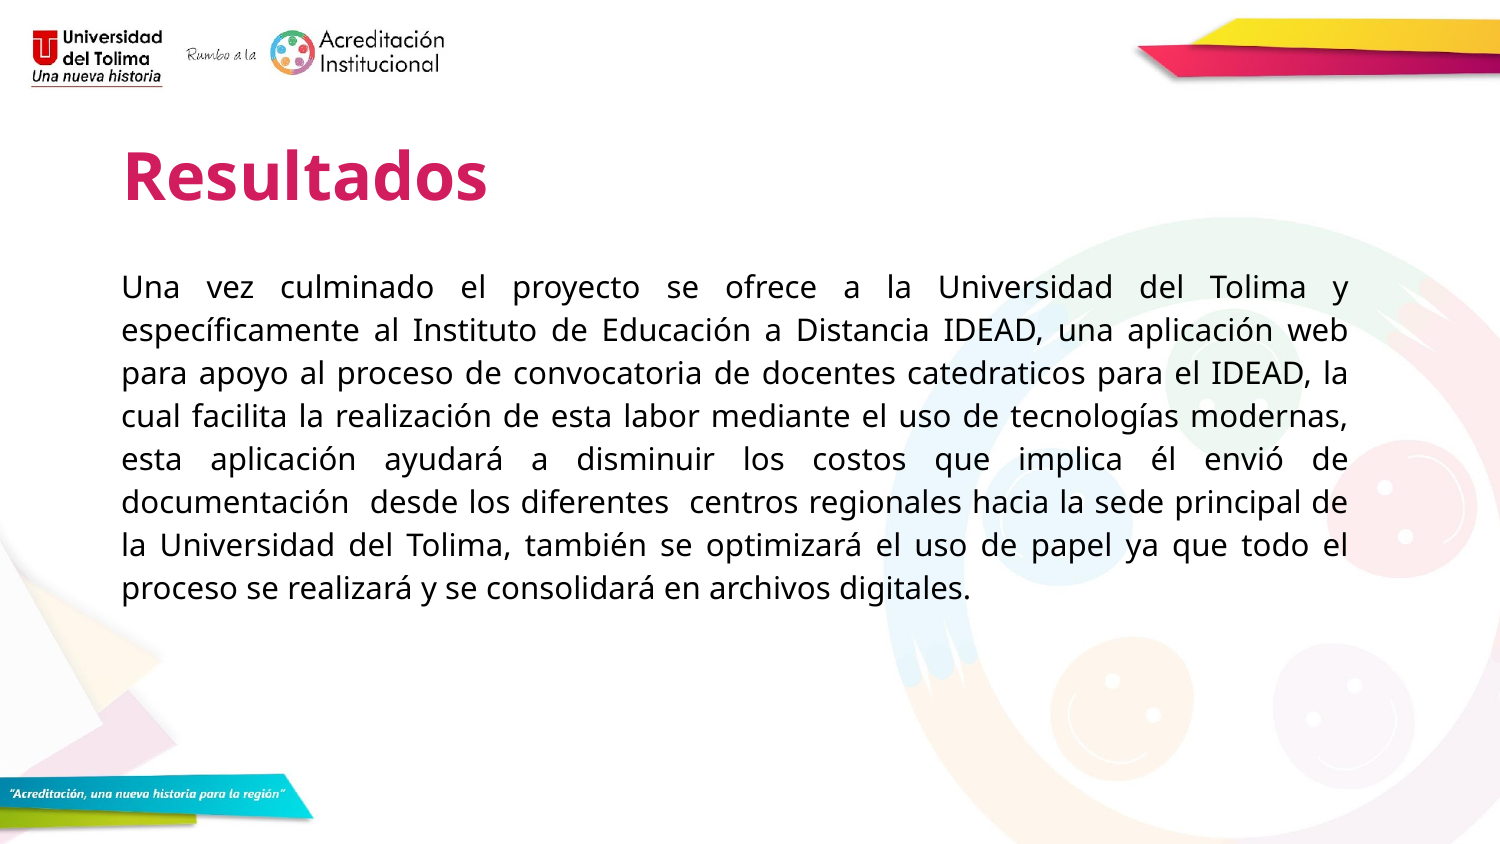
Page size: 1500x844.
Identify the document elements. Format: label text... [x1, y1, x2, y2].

text_box Una vez culminado el proyecto se ofrece a la Universidad del Tolima y específicamente al Instituto de Educación a Distancia IDEAD, una aplicación web para apoyo al proceso de convocatoria de docentes catedraticos para el IDEAD, la cual facilita la realización de esta labor mediante el uso de tecnologías modernas, esta aplicación ayudará a disminuir los costos que implica él envió de documentación desde los diferentes centros regionales hacia la sede principal de la Universidad del Tolima, también se optimizará el uso de papel ya que todo el proceso se realizará y se consolidará en archivos digitales. [110, 255, 1362, 769]
text_box Resultados [109, 126, 867, 222]
picture [0, 0, 1500, 844]
